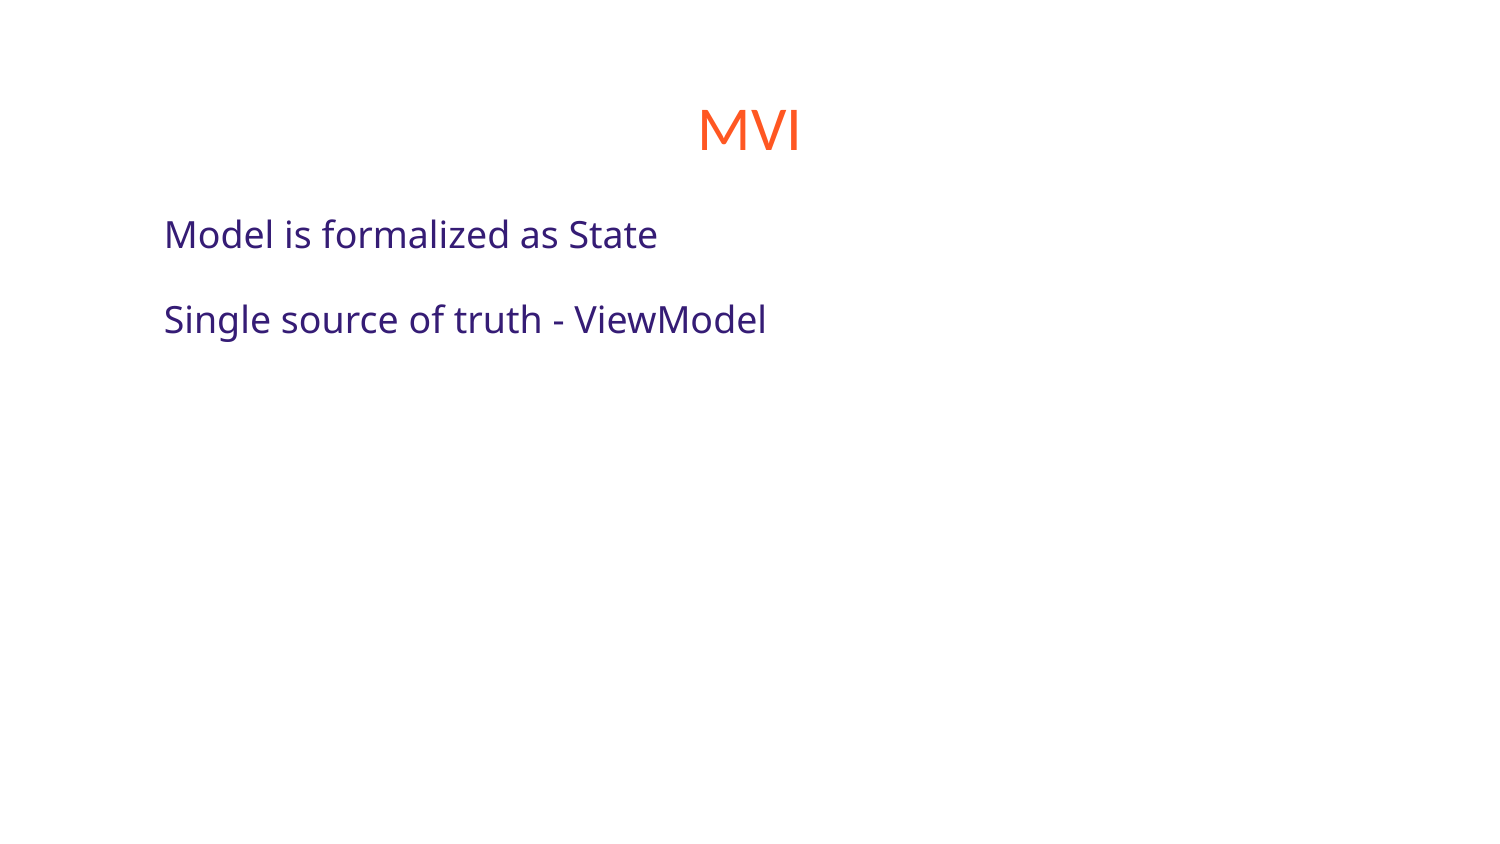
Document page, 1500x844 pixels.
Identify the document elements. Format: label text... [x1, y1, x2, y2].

text_box Model is formalized as State Single source of truth - ViewModel [148, 188, 1350, 750]
title MVI [51, 72, 1449, 167]
